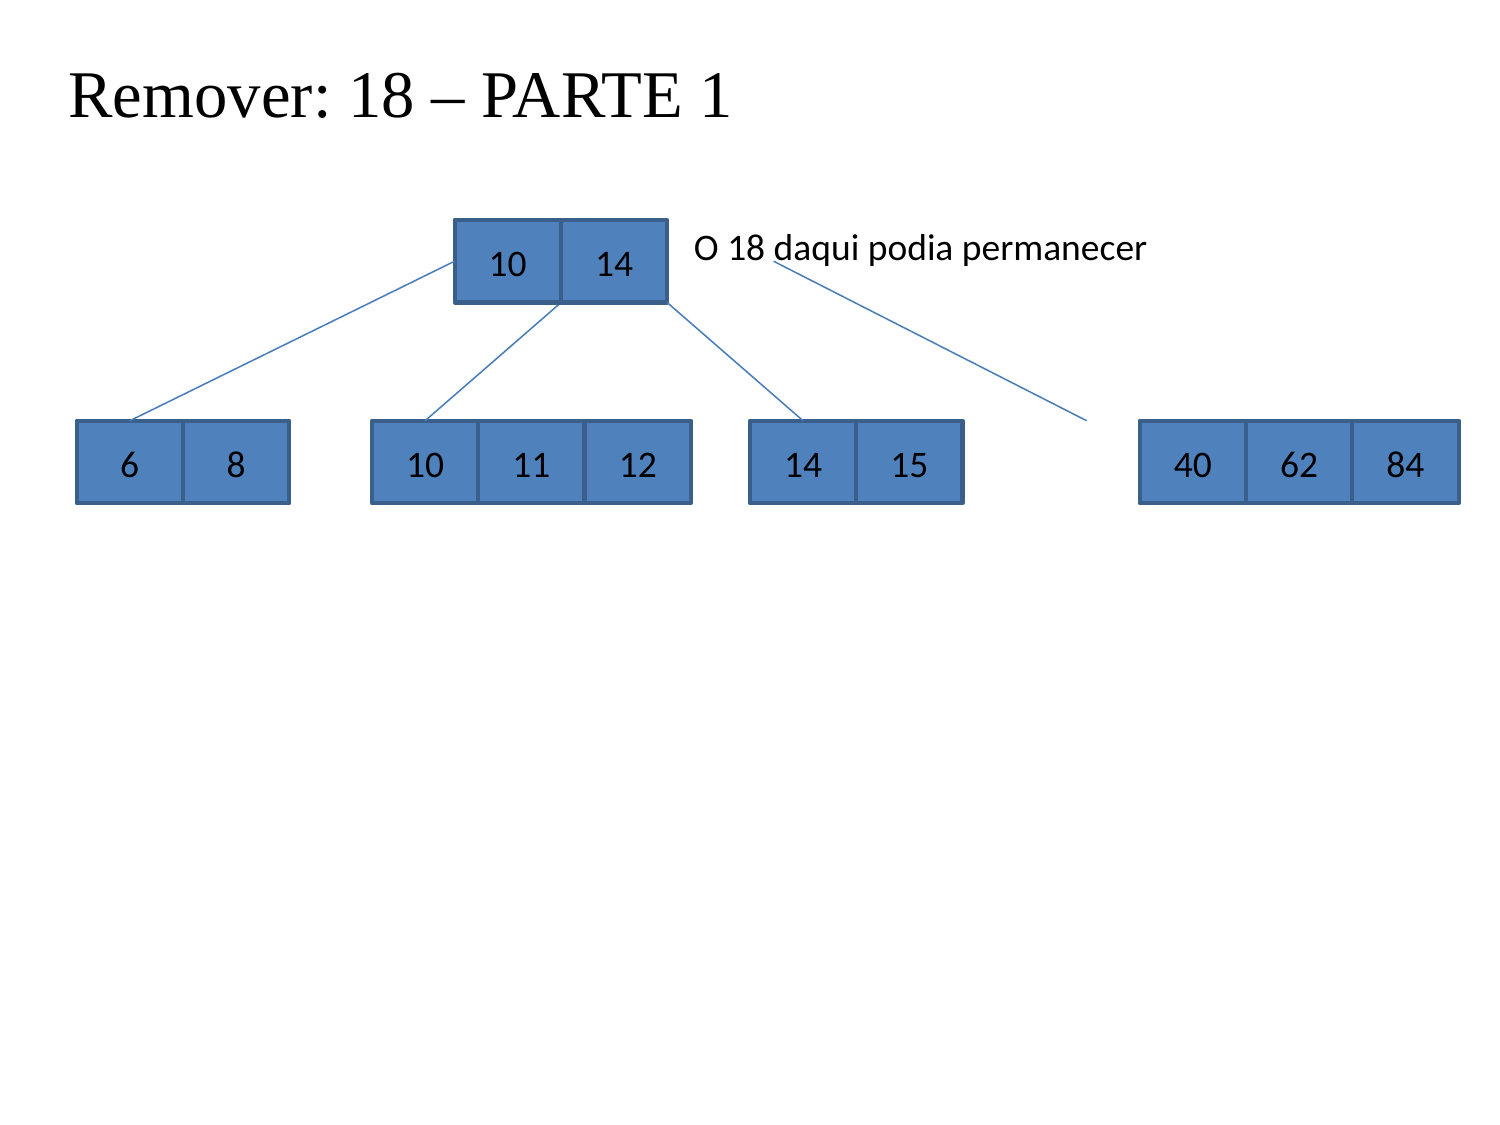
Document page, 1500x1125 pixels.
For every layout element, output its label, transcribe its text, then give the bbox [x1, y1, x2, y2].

text_box 8 [181, 430, 291, 505]
text_box 10 [370, 429, 476, 505]
text_box 12 [582, 419, 693, 505]
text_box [773, 260, 1087, 421]
text_box 62 [1244, 419, 1350, 505]
subtitle Remover: 18 – PARTE 1 [53, 42, 845, 197]
text_box O 18 daqui podia permanecer [679, 215, 1182, 275]
text_box 84 [1350, 419, 1461, 505]
text_box 6 [75, 419, 181, 505]
text_box 14 [563, 218, 669, 305]
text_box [459, 302, 562, 421]
text_box 14 [748, 429, 854, 505]
text_box 15 [854, 430, 965, 505]
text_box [129, 260, 455, 421]
text_box 40 [1138, 419, 1244, 505]
text_box 11 [476, 419, 582, 505]
text_box 10 [453, 218, 563, 303]
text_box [666, 302, 768, 421]
